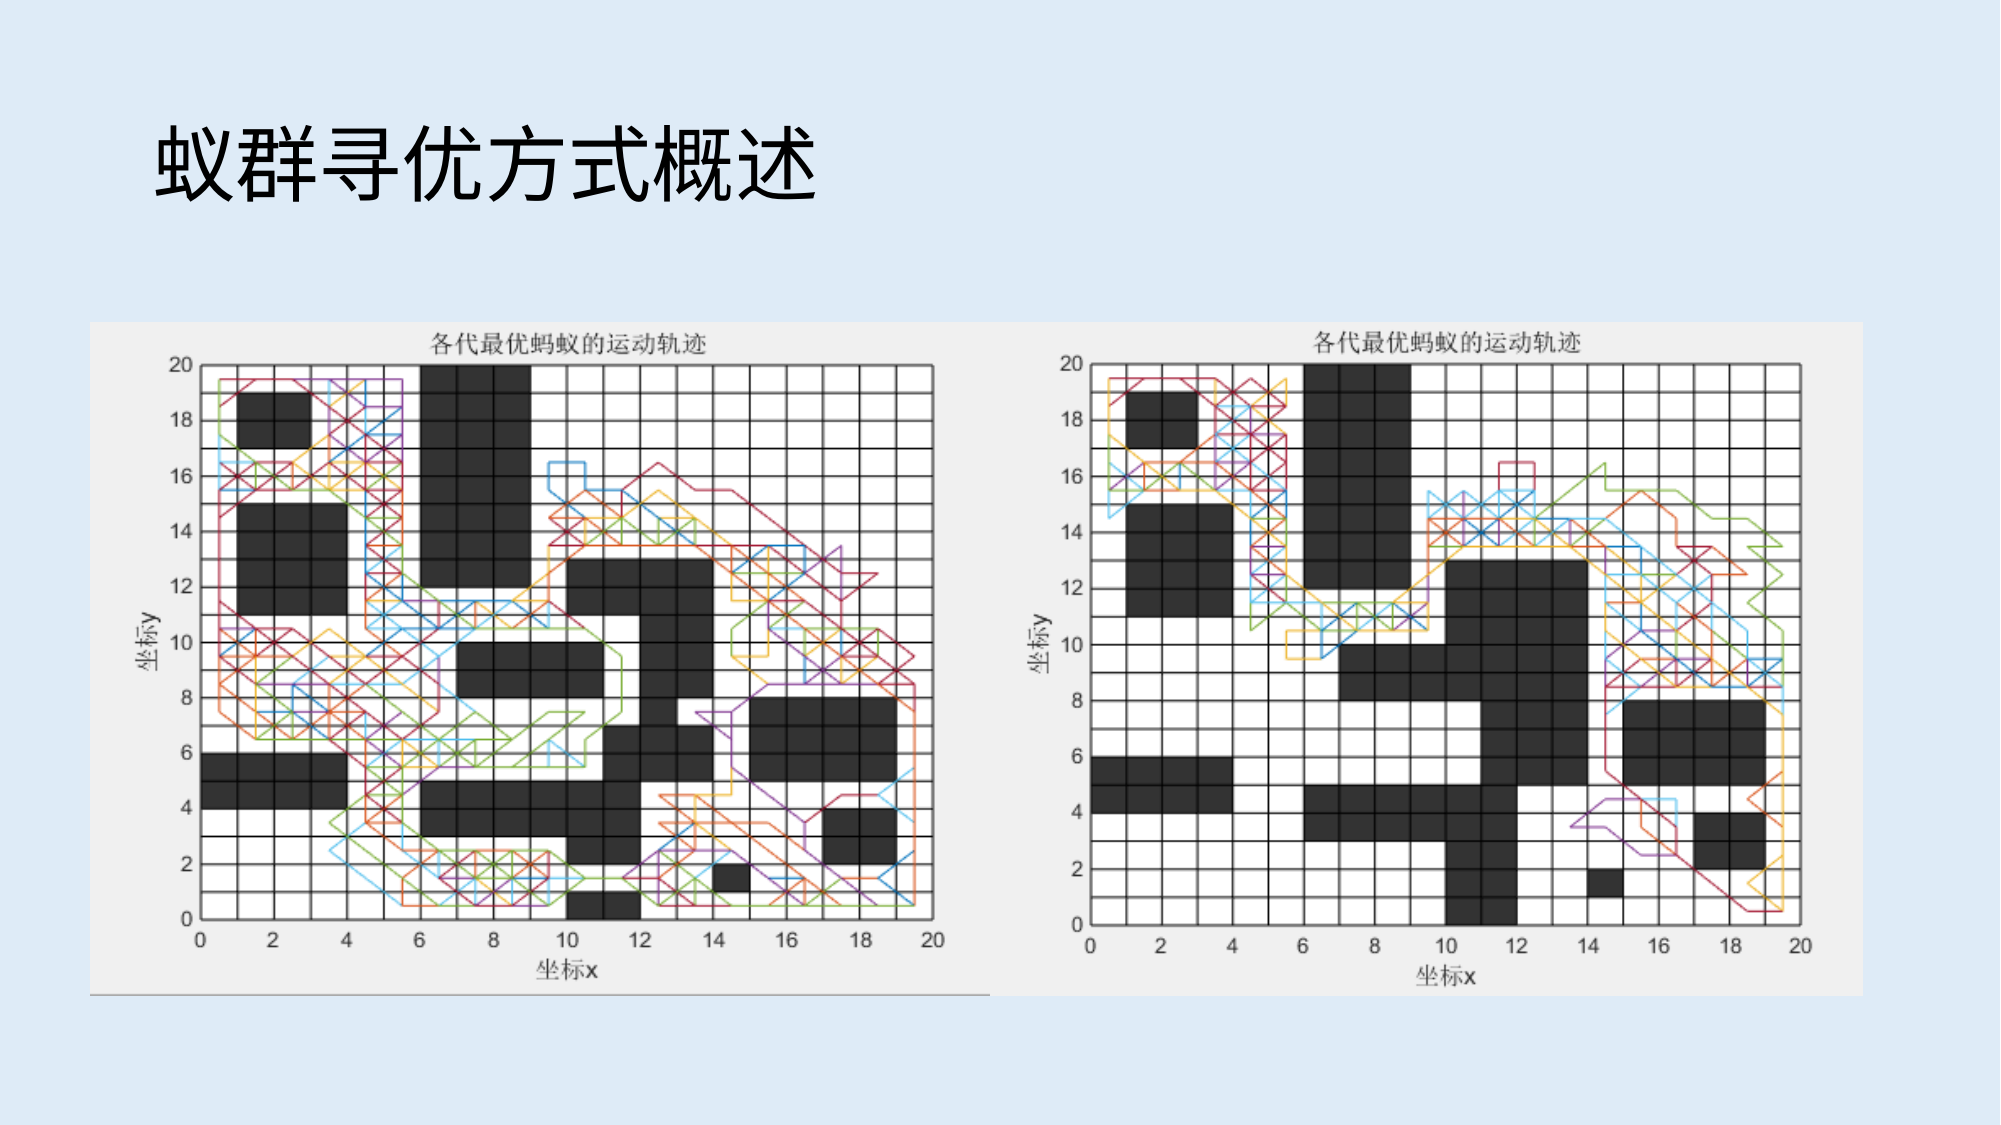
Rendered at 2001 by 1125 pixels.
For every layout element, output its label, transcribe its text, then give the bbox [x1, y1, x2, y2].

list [89, 322, 990, 996]
title 蚁群寻优方式概述 [137, 59, 1863, 278]
picture [990, 322, 1863, 996]
